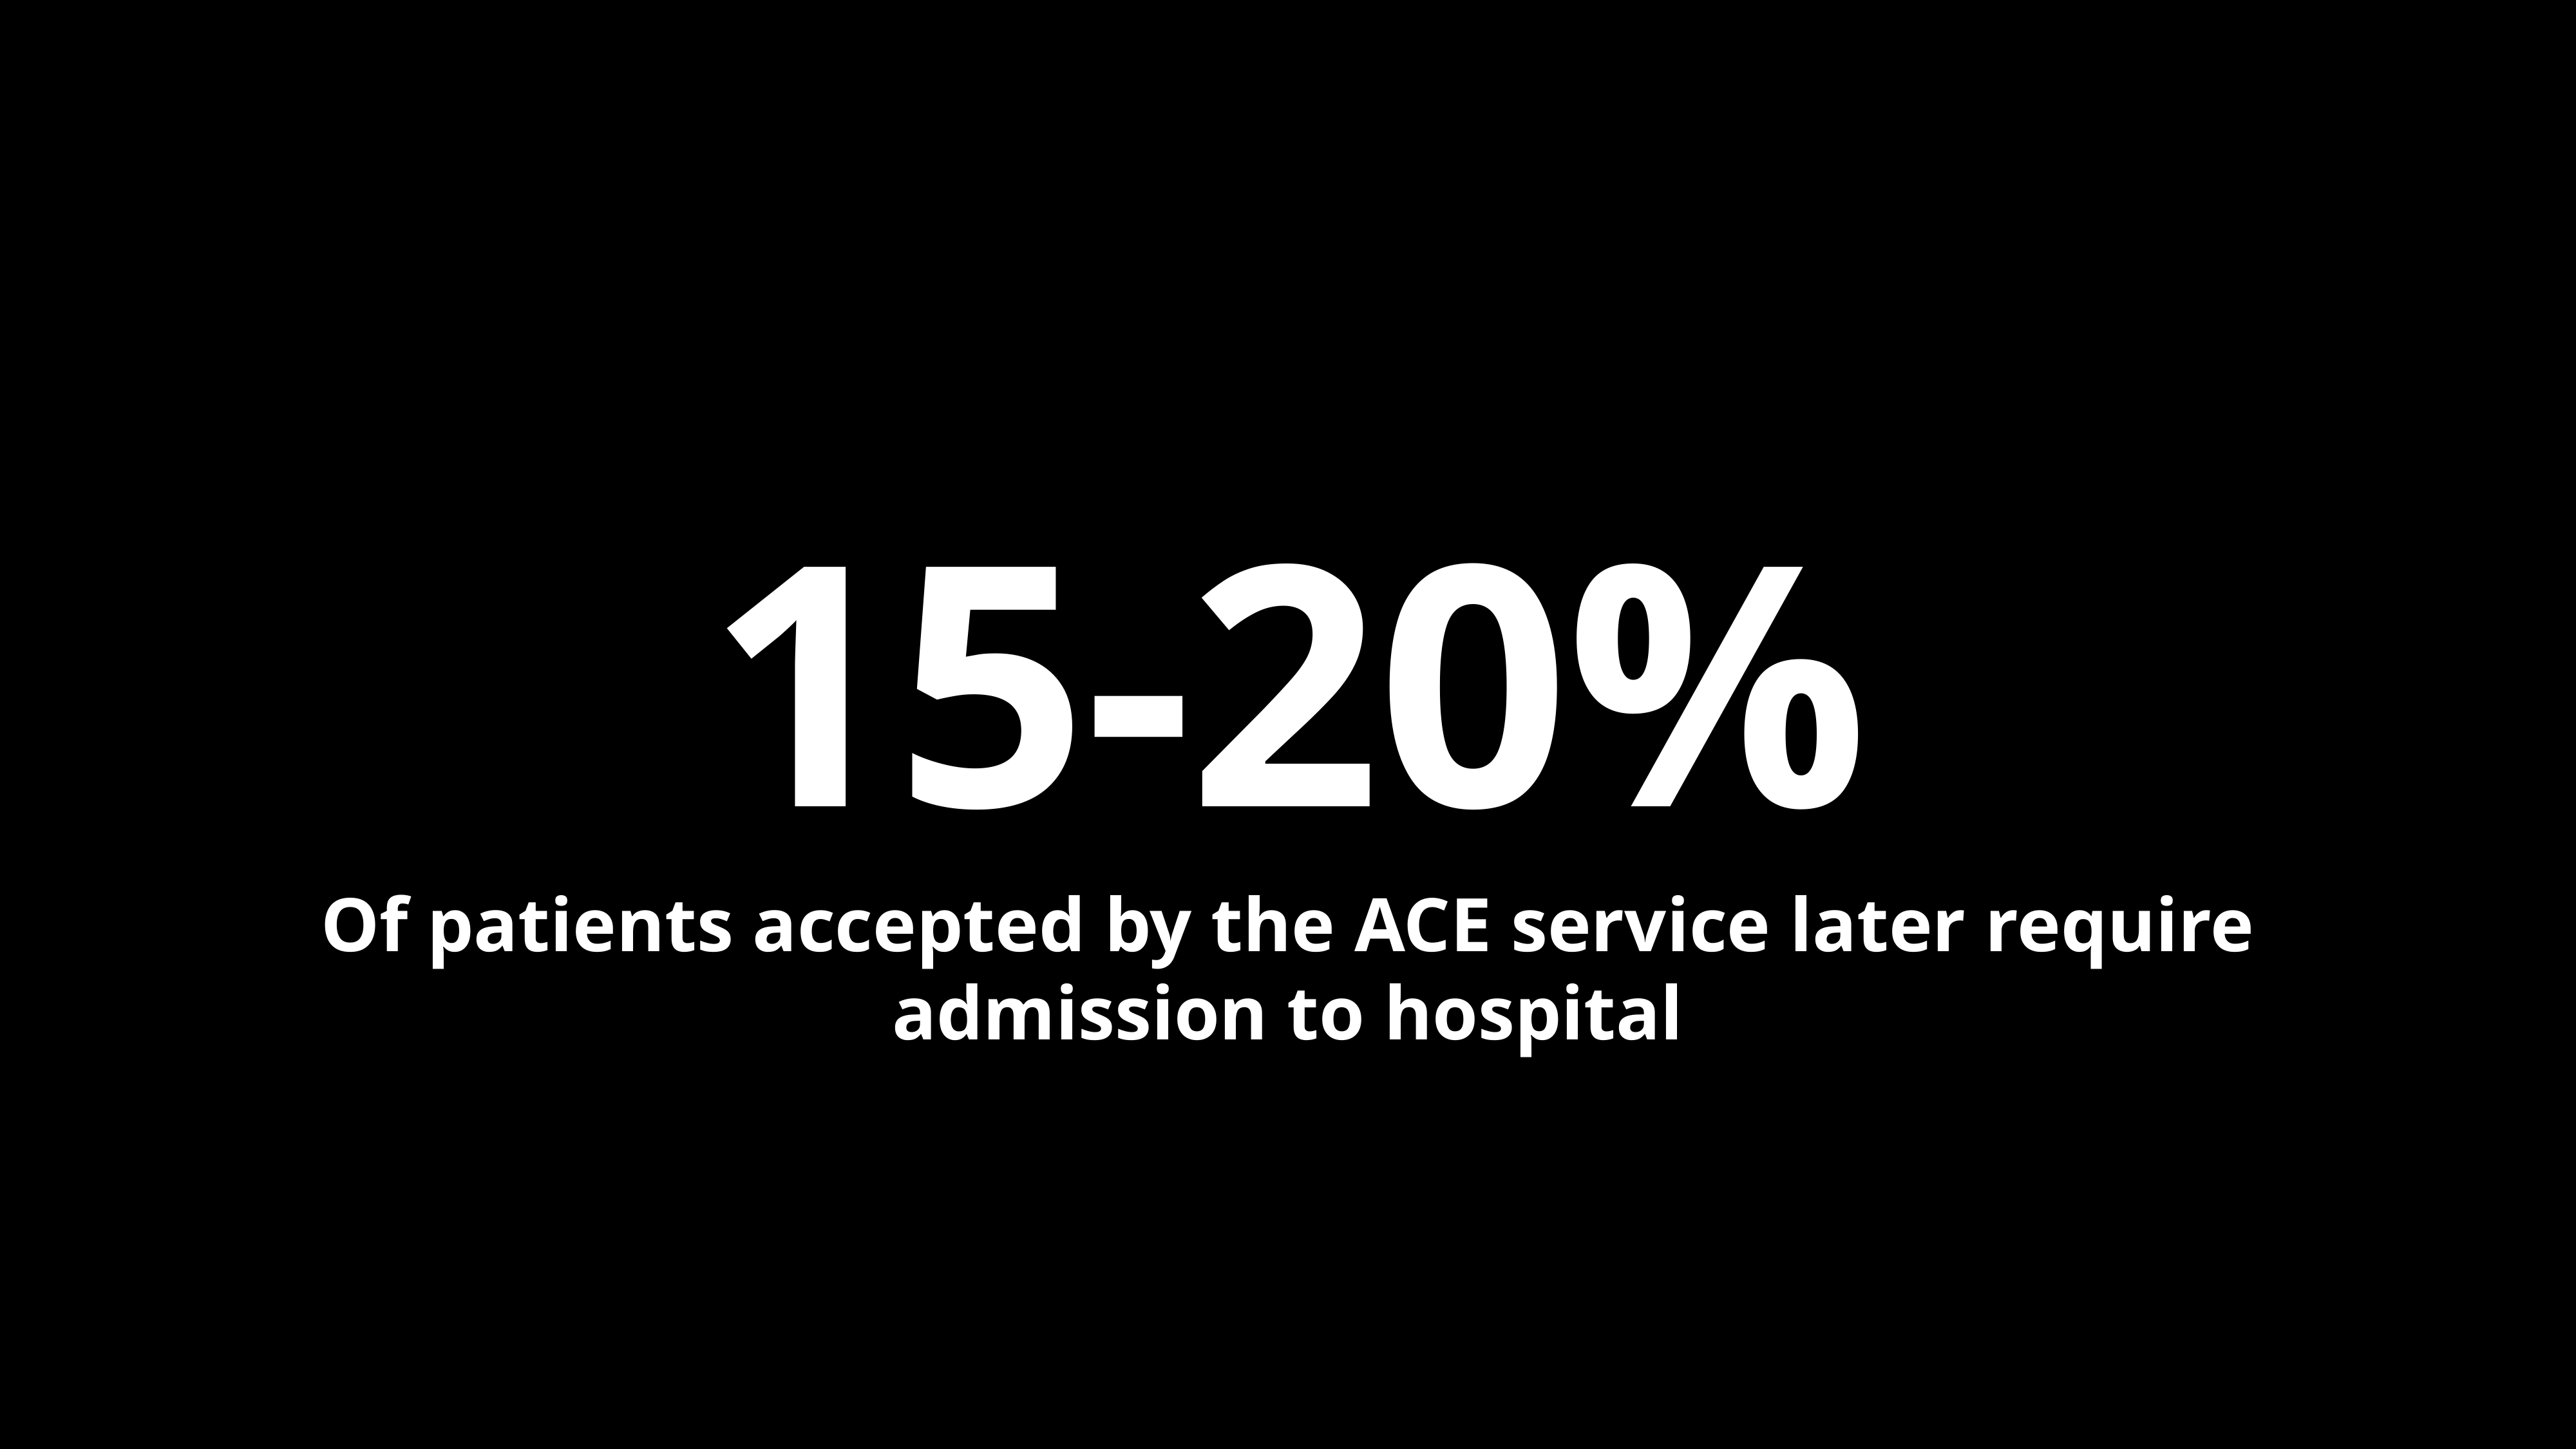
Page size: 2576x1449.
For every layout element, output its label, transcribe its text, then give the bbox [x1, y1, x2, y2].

list Of patients accepted by the ACE service later require admission to hospital [127, 877, 2449, 1086]
list 15-20% [127, 98, 2449, 877]
